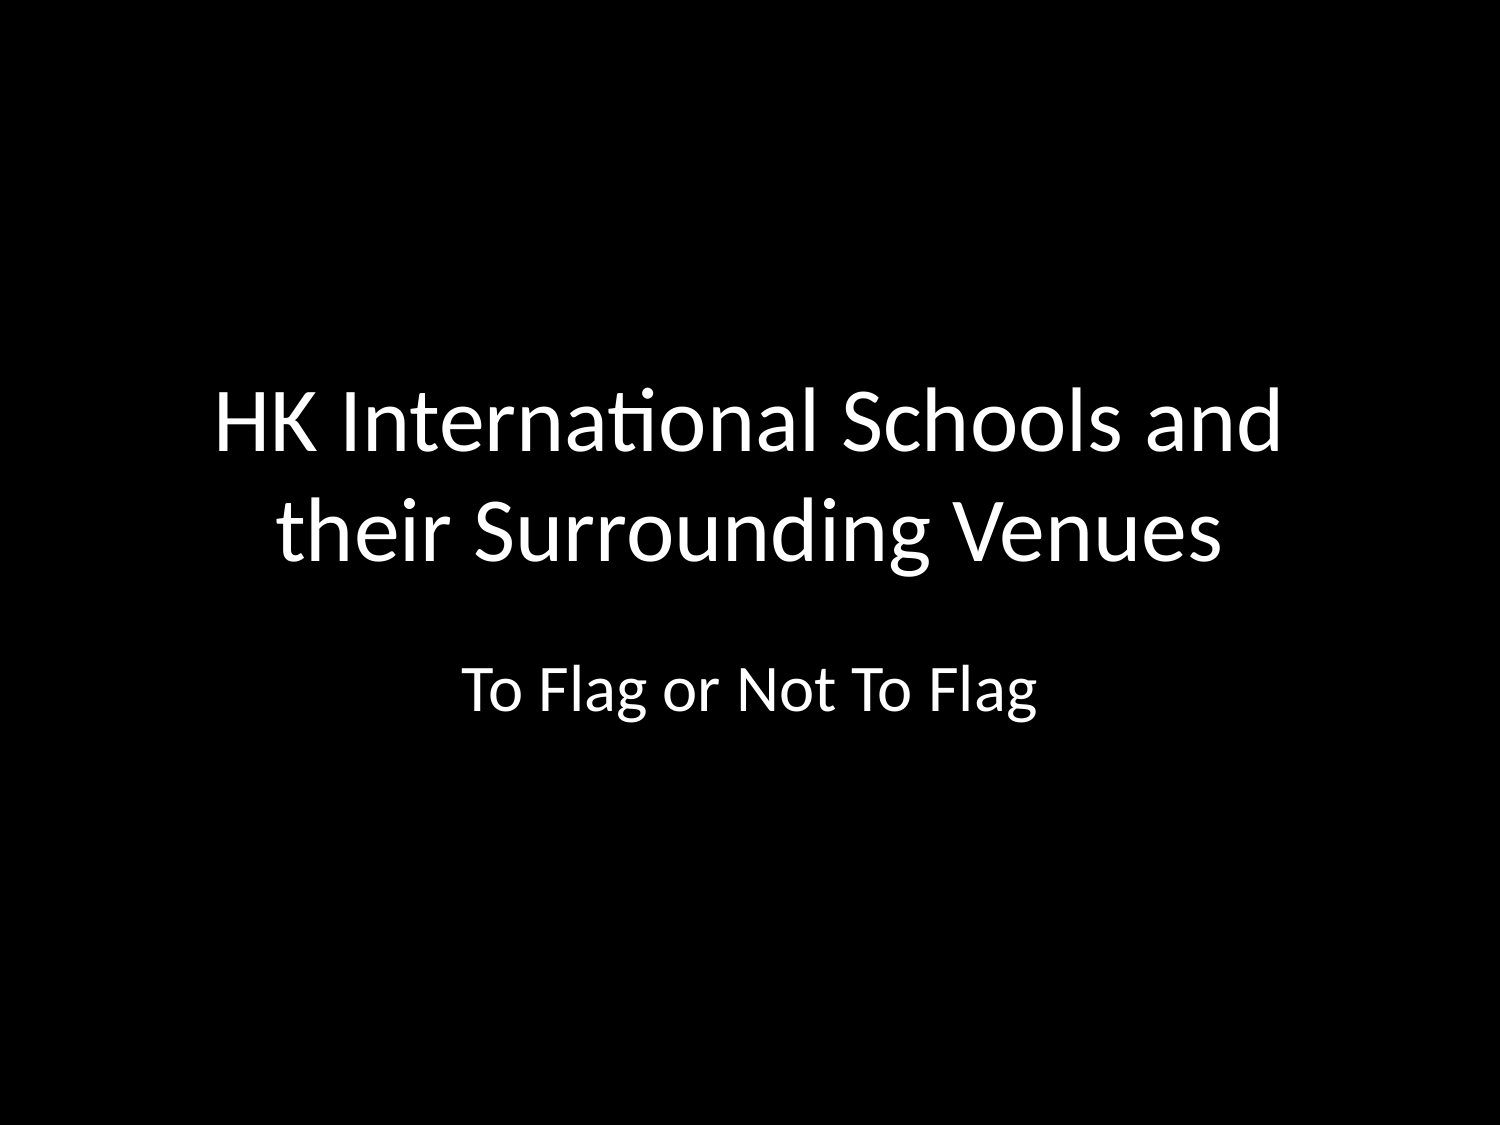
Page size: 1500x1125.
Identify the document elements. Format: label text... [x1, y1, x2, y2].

title HK International Schools and their Surrounding Venues [112, 349, 1388, 591]
subtitle To Flag or Not To Flag [225, 637, 1275, 925]
